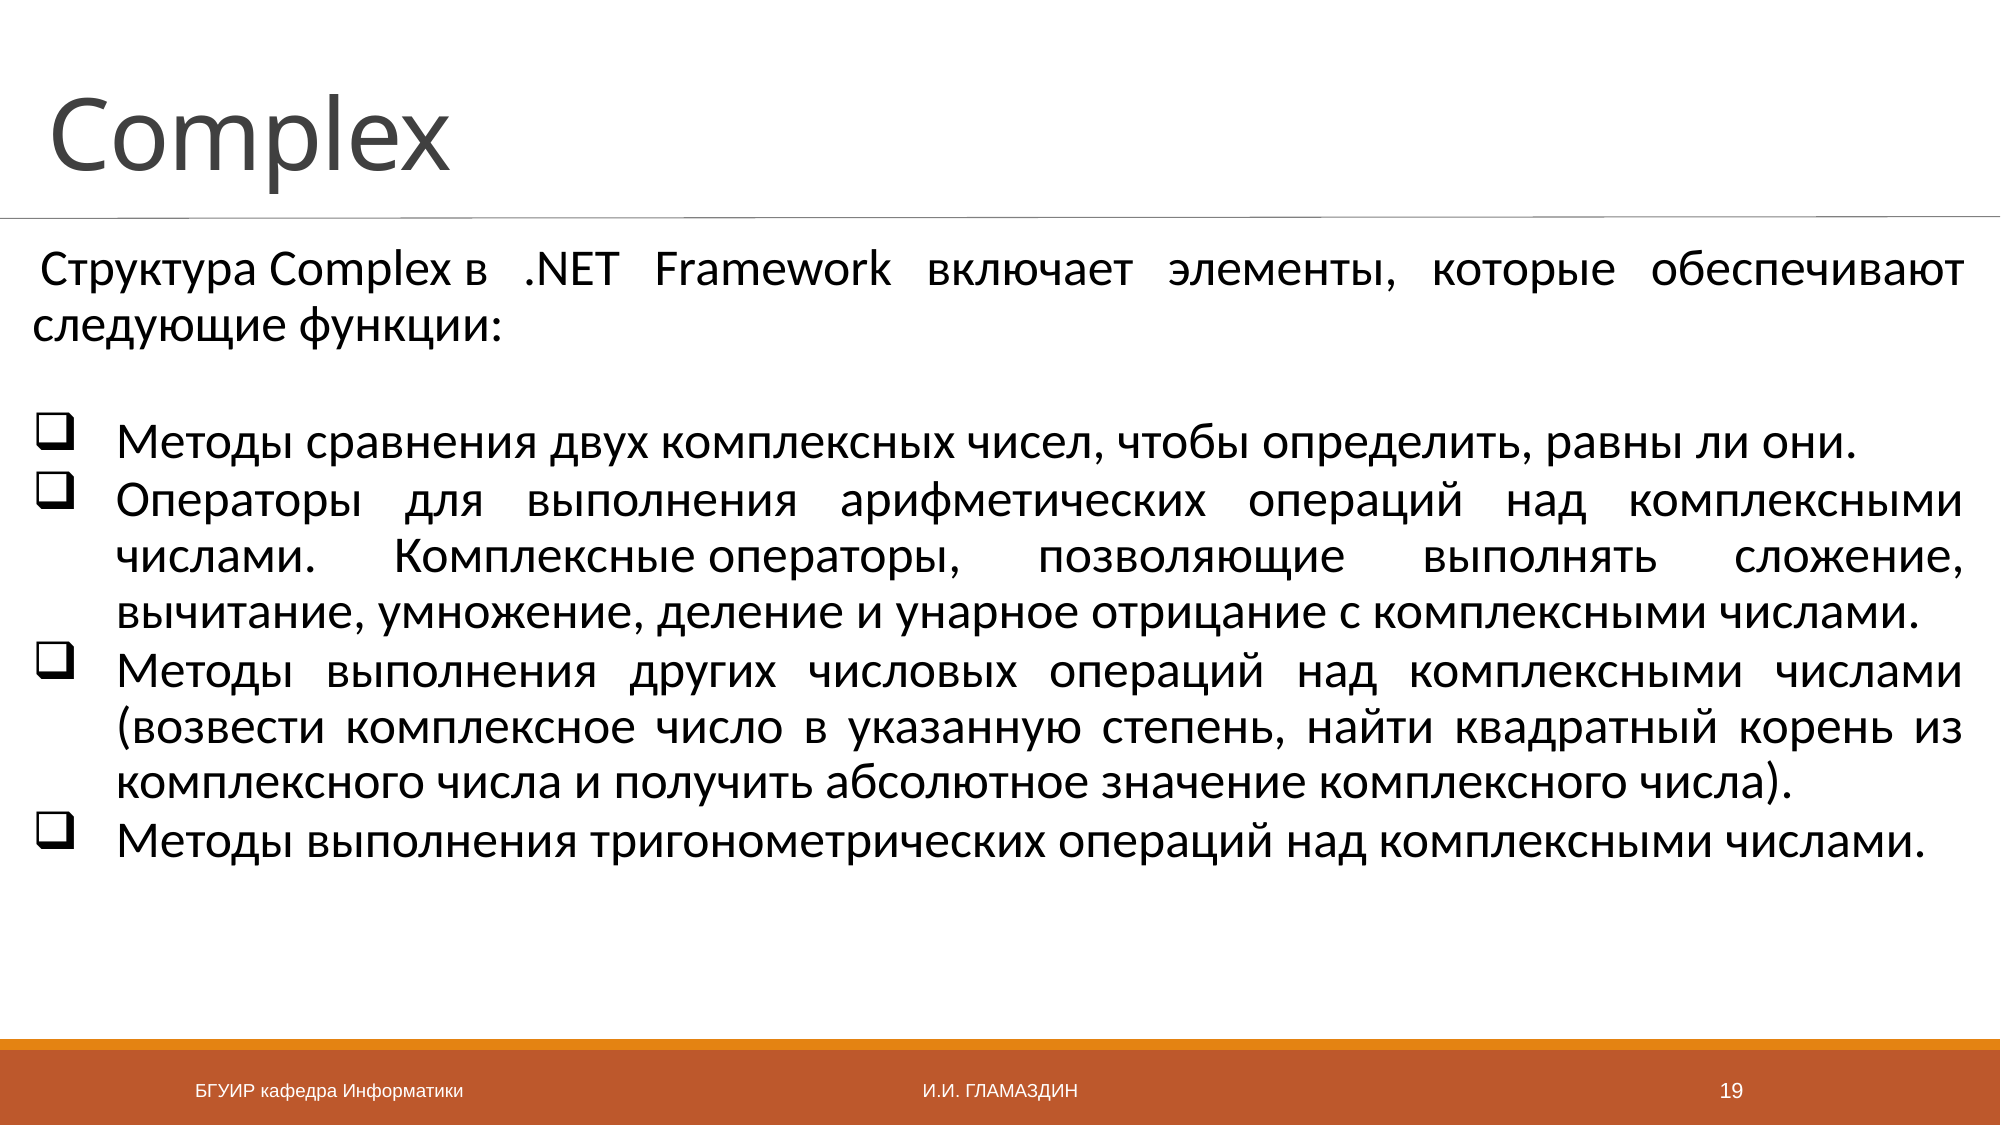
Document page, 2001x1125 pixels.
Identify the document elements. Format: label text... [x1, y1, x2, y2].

list Структура Complex в .NET Framework включает элементы, которые обеспечивают следующие функции: Методы сравнения двух комплексных чисел, чтобы определить, равны ли они. Операторы для выполнения арифметических операций над комплексными числами. Комплексные операторы, позволяющие выполнять сложение, вычитание, умножение, деление и унарное отрицание с комплексными числами. Методы выполнения других числовых операций над комплексными числами (возвести комплексное число в указанную степень, найти квадратный корень из комплексного числа и получить абсолютное значение комплексного числа). Методы выполнения тригонометрических операций над комплексными числами. [32, 233, 1967, 1025]
footer И.И. Гламаздин [604, 1059, 1396, 1120]
slide_number 19 [1624, 1059, 1840, 1120]
slide_number БГУИР кафедра Информатики [180, 1059, 586, 1120]
title Complex [32, 47, 1967, 198]
